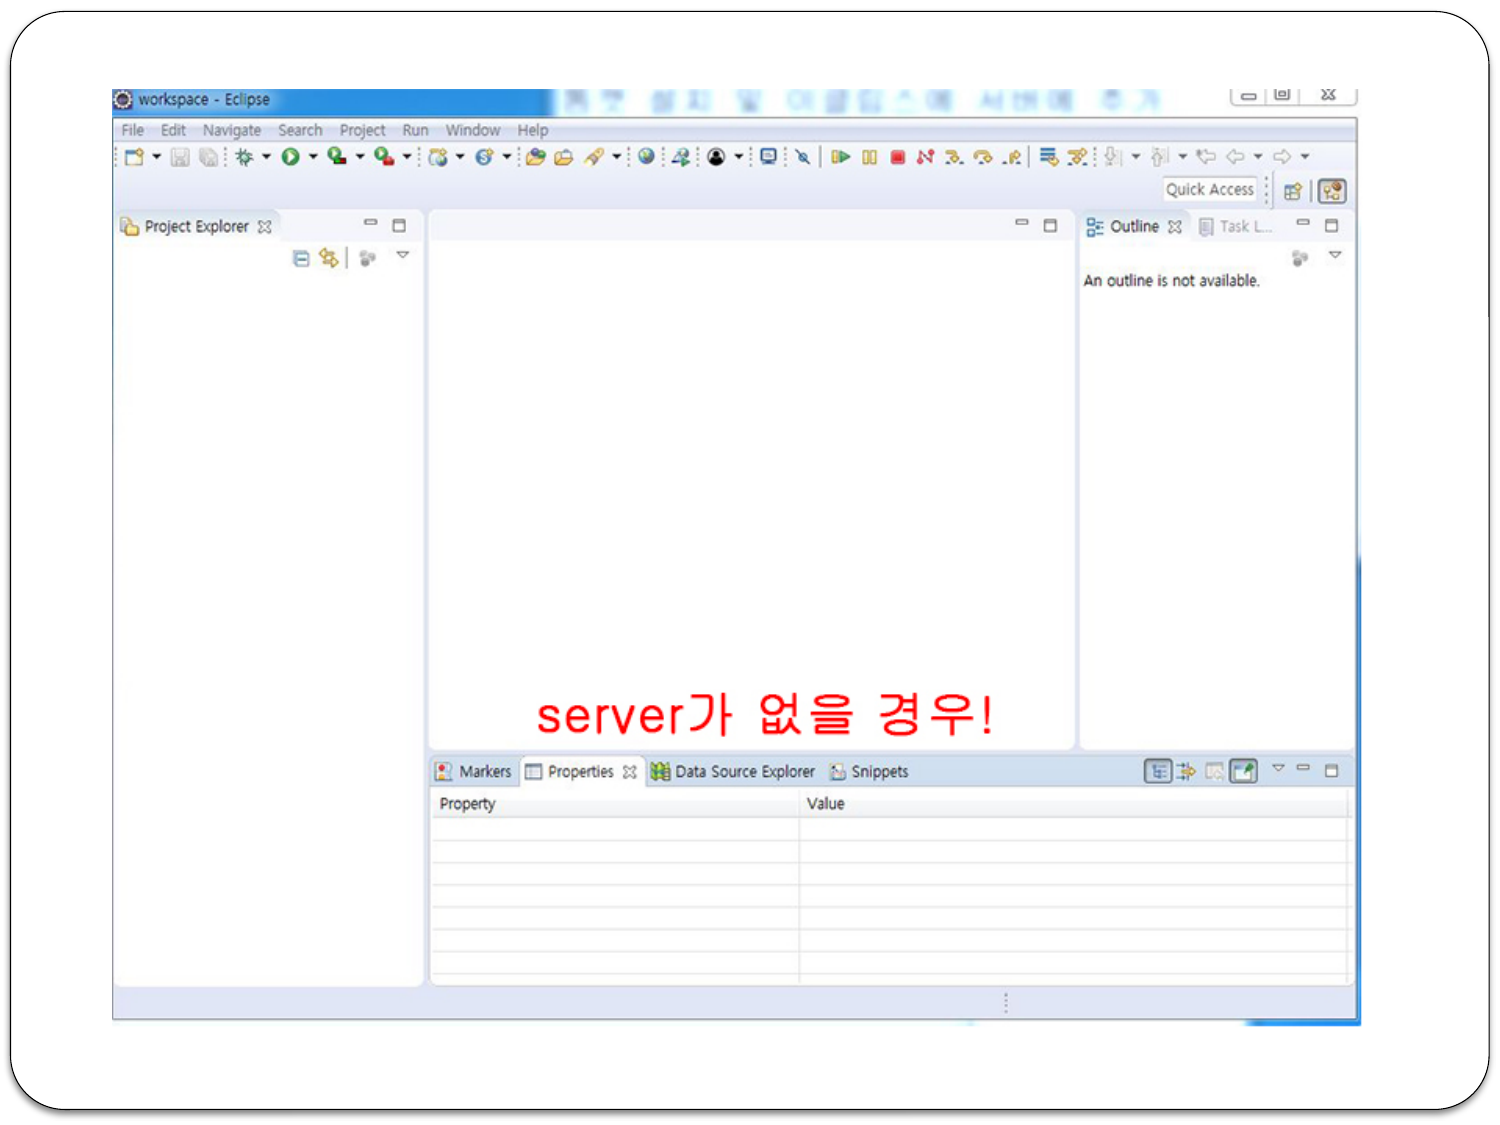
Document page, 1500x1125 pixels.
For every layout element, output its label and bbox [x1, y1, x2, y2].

picture [111, 89, 1363, 1028]
